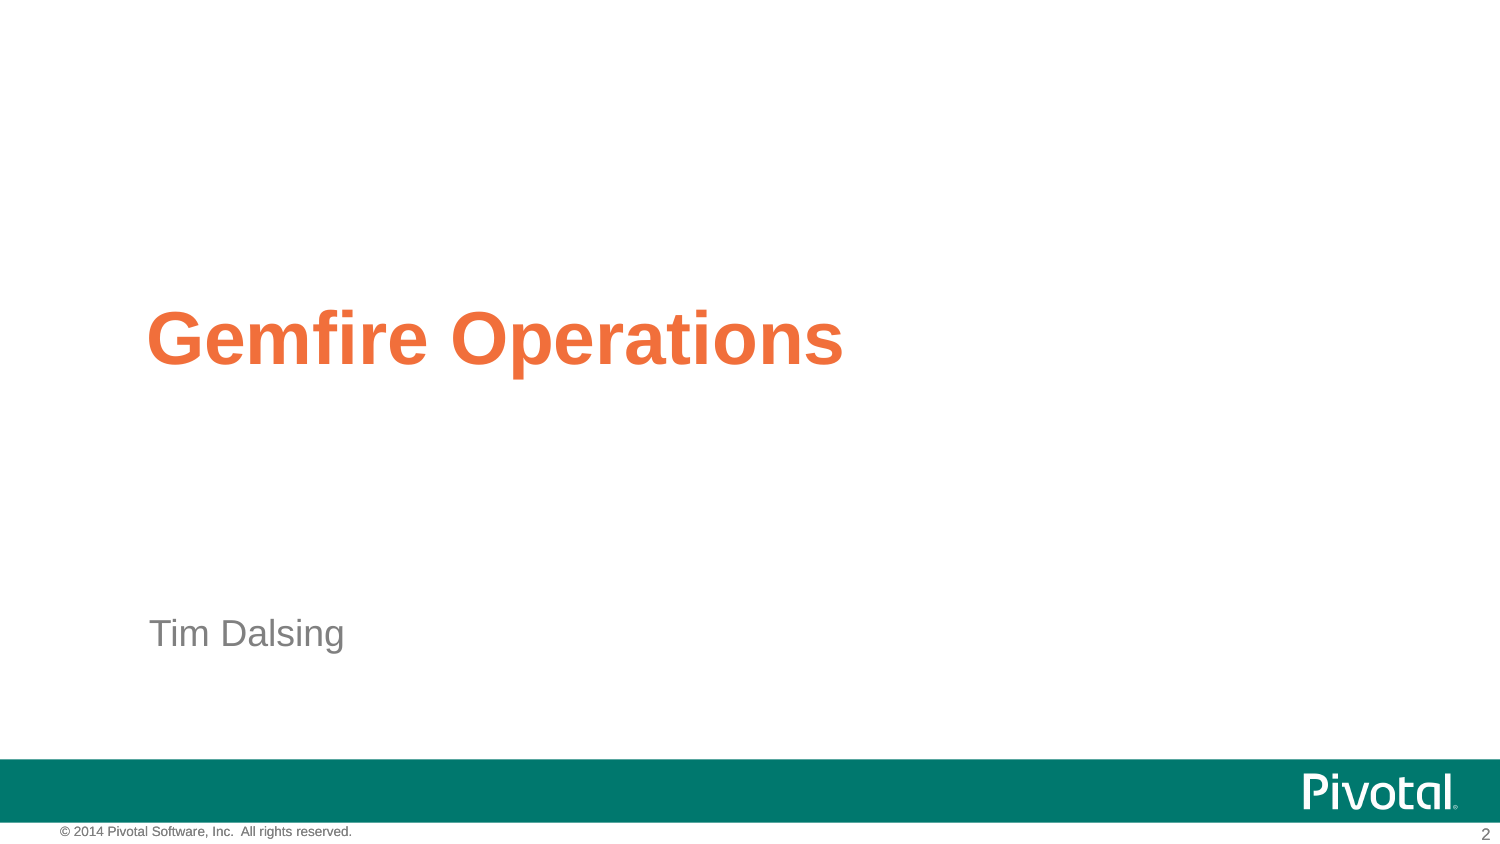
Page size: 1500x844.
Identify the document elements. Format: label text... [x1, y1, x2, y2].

title Gemfire Operations [146, 215, 866, 381]
list Tim Dalsing [149, 608, 974, 654]
picture [1290, 768, 1463, 815]
